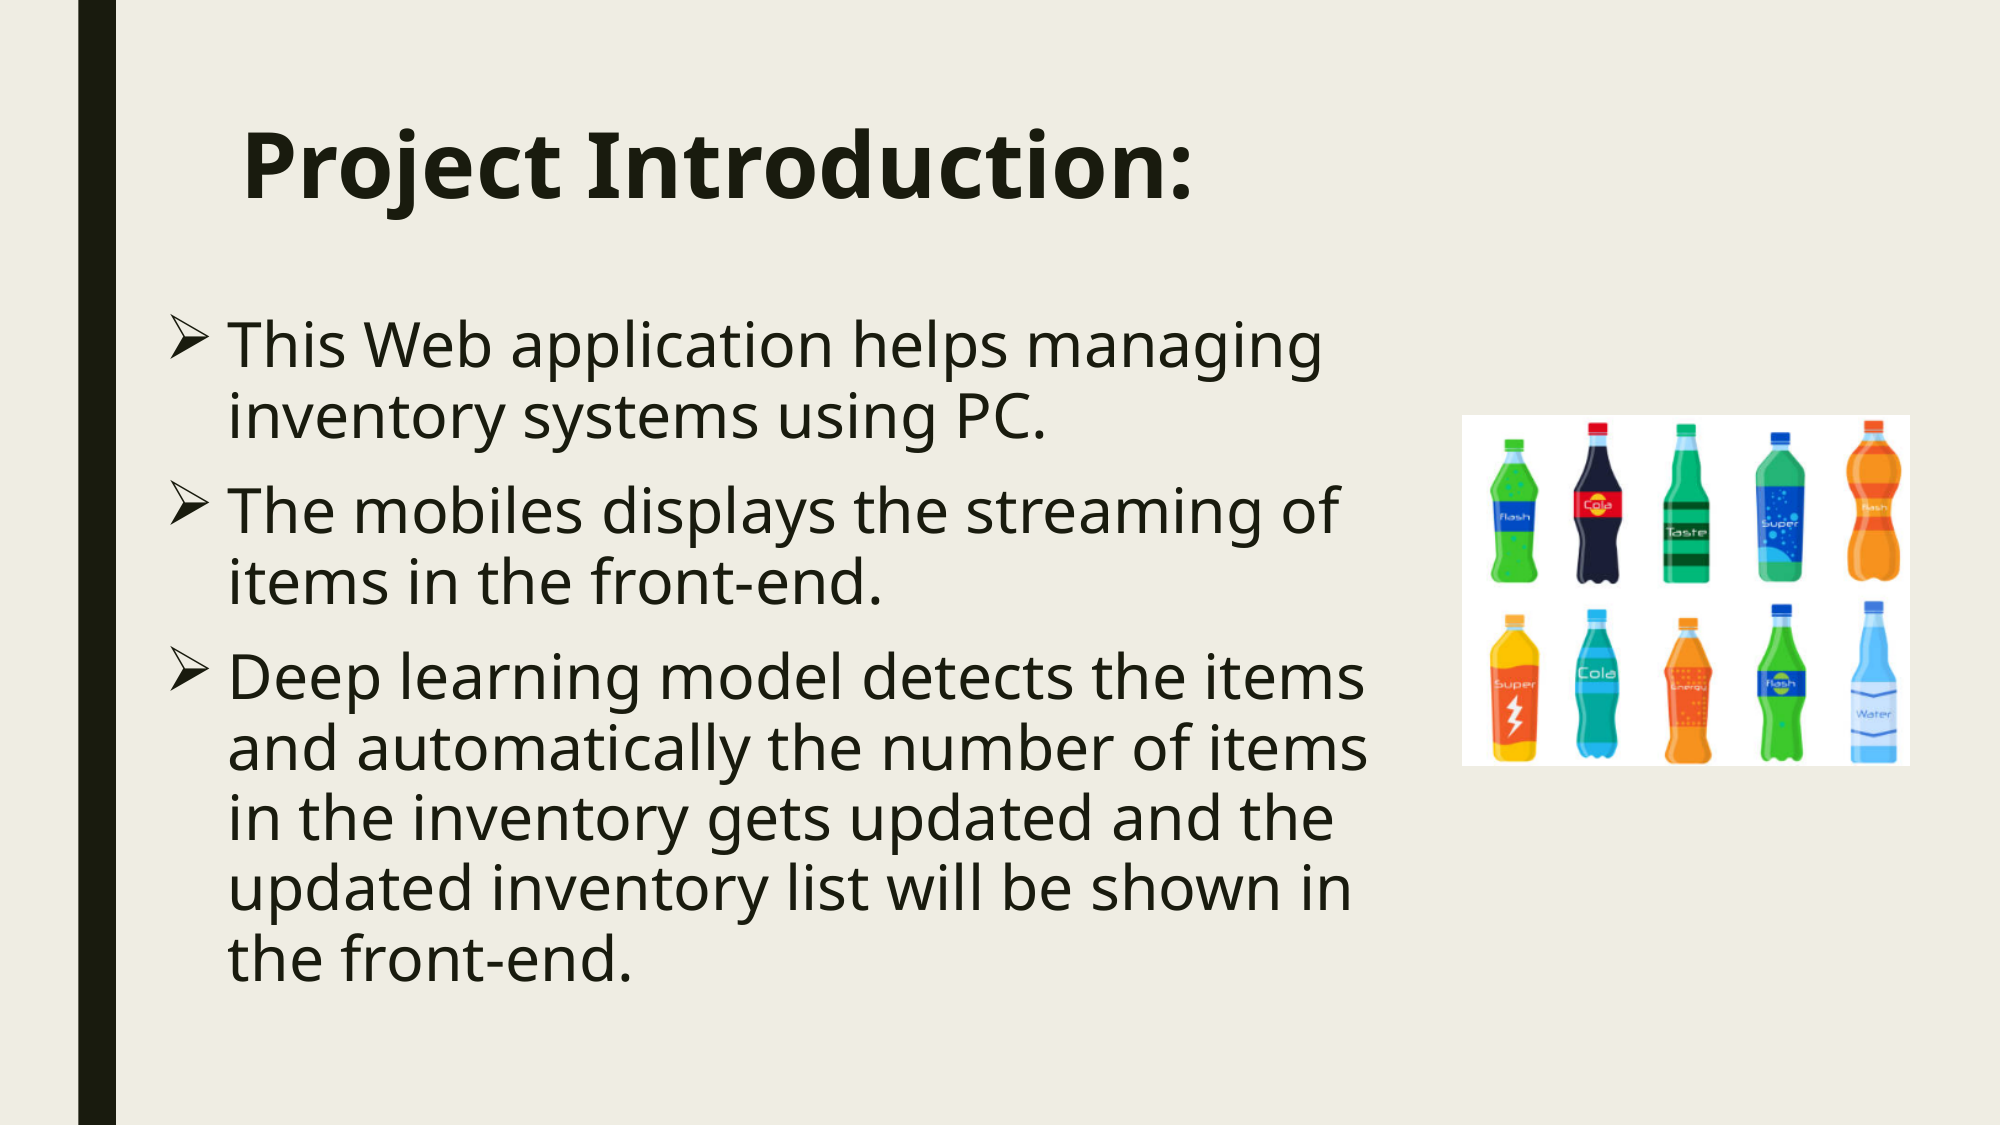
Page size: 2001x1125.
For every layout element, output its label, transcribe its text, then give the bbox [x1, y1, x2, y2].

title Project Introduction: [225, 112, 1800, 271]
picture [1462, 415, 1910, 766]
list This Web application helps managing inventory systems using PC. The mobiles displays the streaming of items in the front-end. Deep learning model detects the items and automatically the number of items in the inventory gets updated and the updated inventory list will be shown in the front-end. [150, 304, 1450, 1125]
